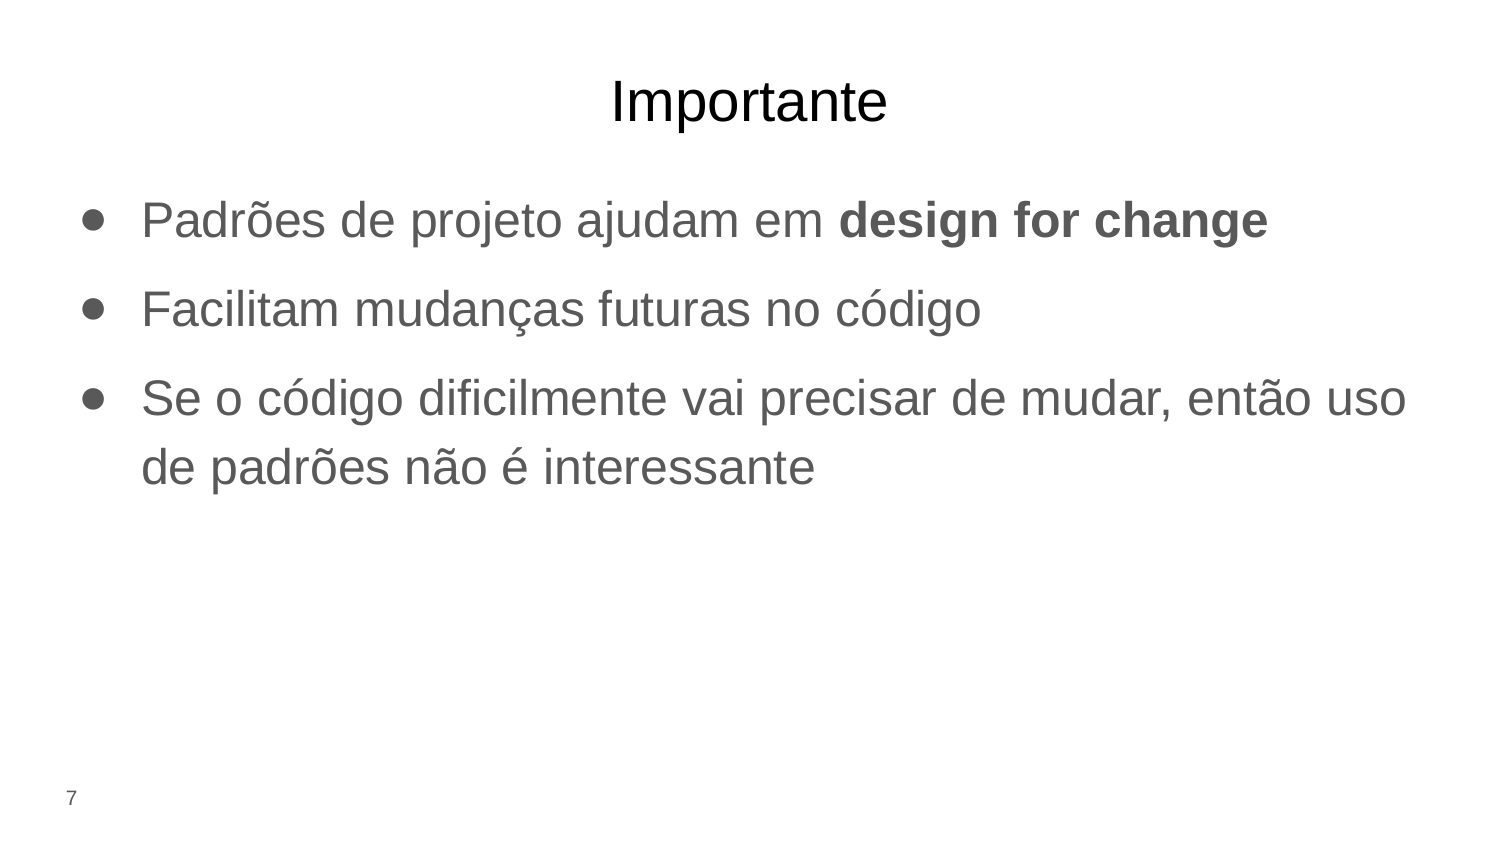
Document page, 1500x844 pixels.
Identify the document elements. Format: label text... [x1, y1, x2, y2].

title Importante [51, 48, 1449, 142]
list Padrões de projeto ajudam em design for change Facilitam mudanças futuras no código Se o código dificilmente vai precisar de mudar, então uso de padrões não é interessante [51, 164, 1449, 299]
slide_number 7 [2, 764, 93, 830]
